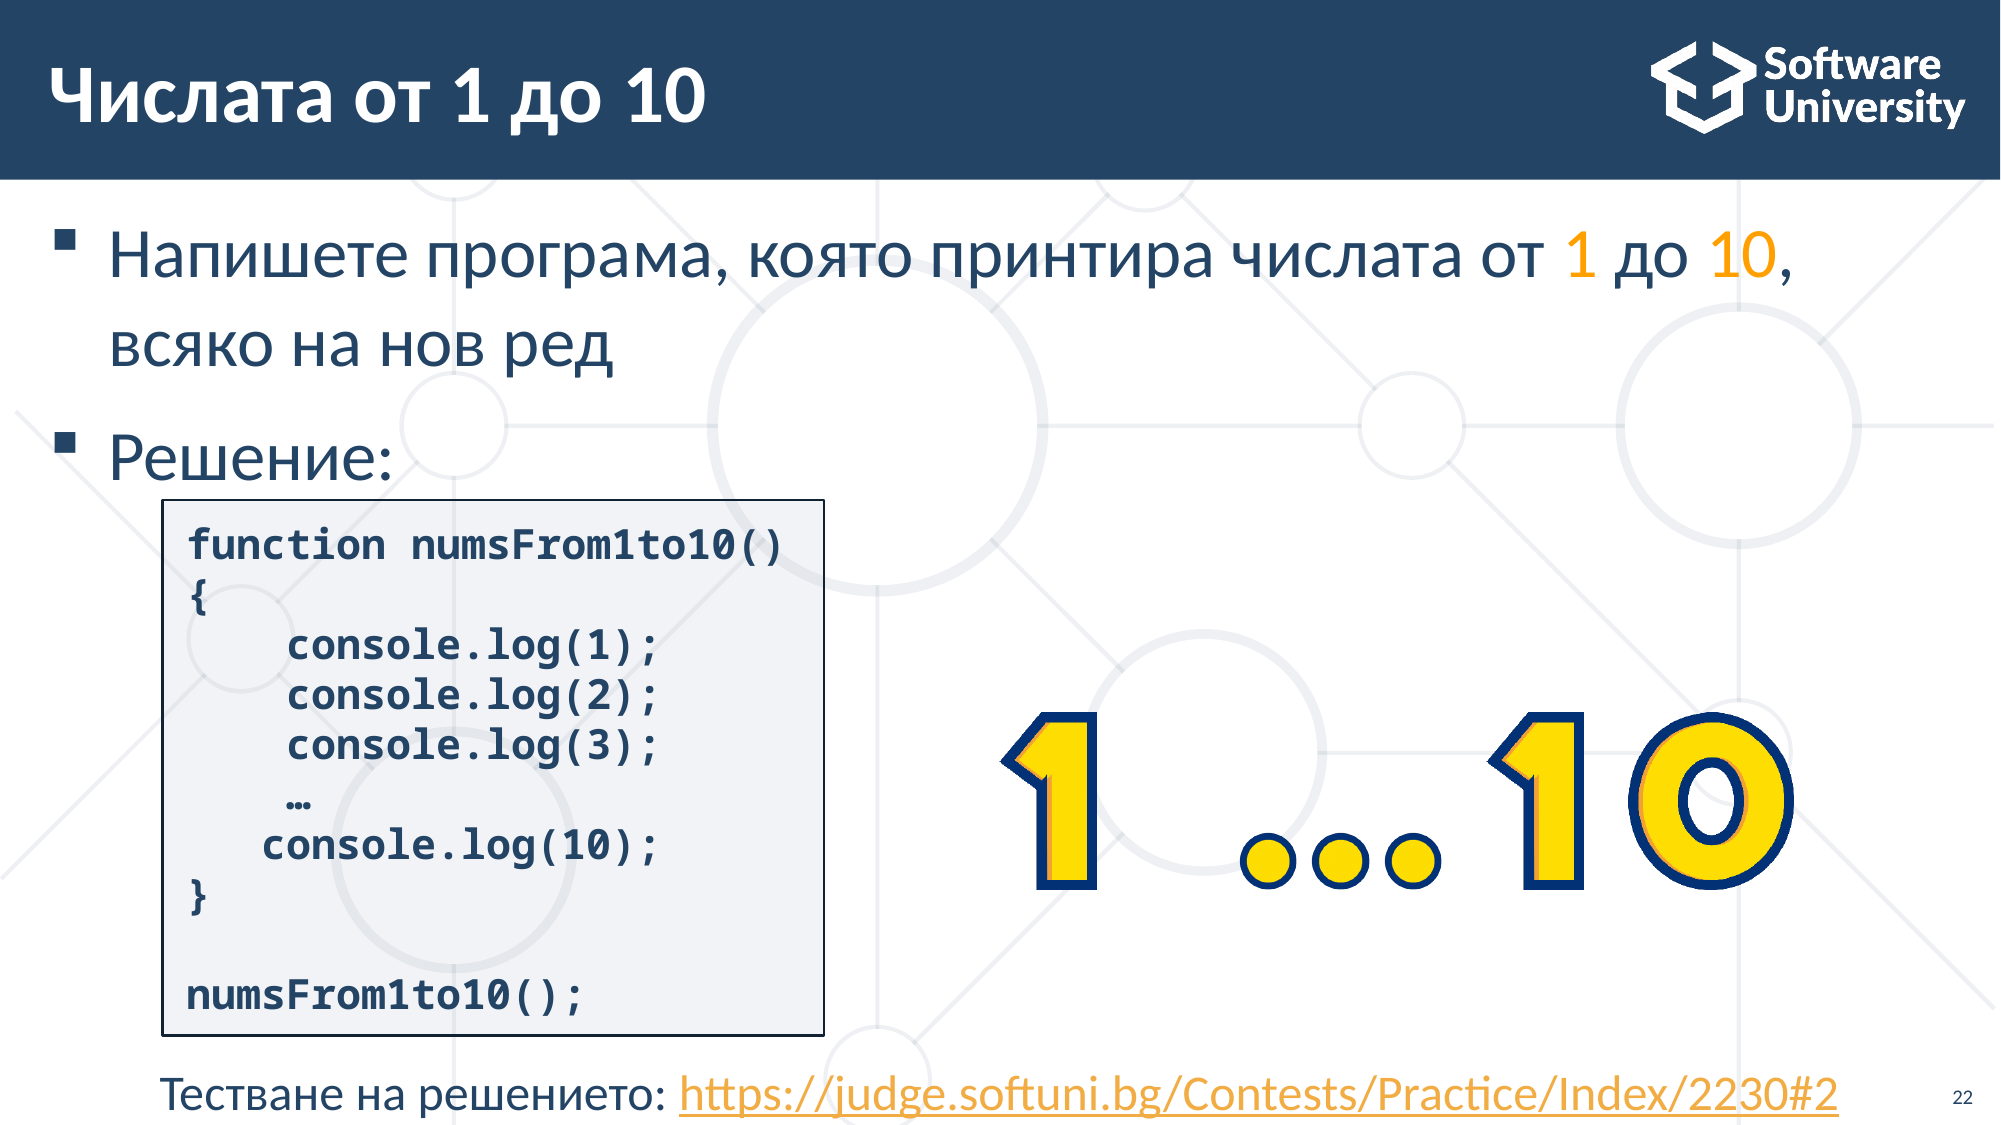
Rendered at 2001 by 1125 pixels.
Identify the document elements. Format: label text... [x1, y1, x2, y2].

picture [1651, 41, 1966, 134]
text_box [999, 712, 1795, 890]
list Напишете програма, която принтира числата от 1 до 10, всяко на нов ред Решение: [31, 196, 1970, 1104]
text_box Тестване на решението: https://judge.softuni.bg/Contests/Practice/Index/2230#2 [114, 1051, 1885, 1125]
title Числата от 1 до 10 [31, 16, 1625, 162]
text_box function numsFrom1to10() { console.log(1); console.log(2); console.log(3); … console.log(10); } numsFrom1to10(); [162, 499, 824, 1036]
slide_number 22 [1927, 1067, 1989, 1117]
